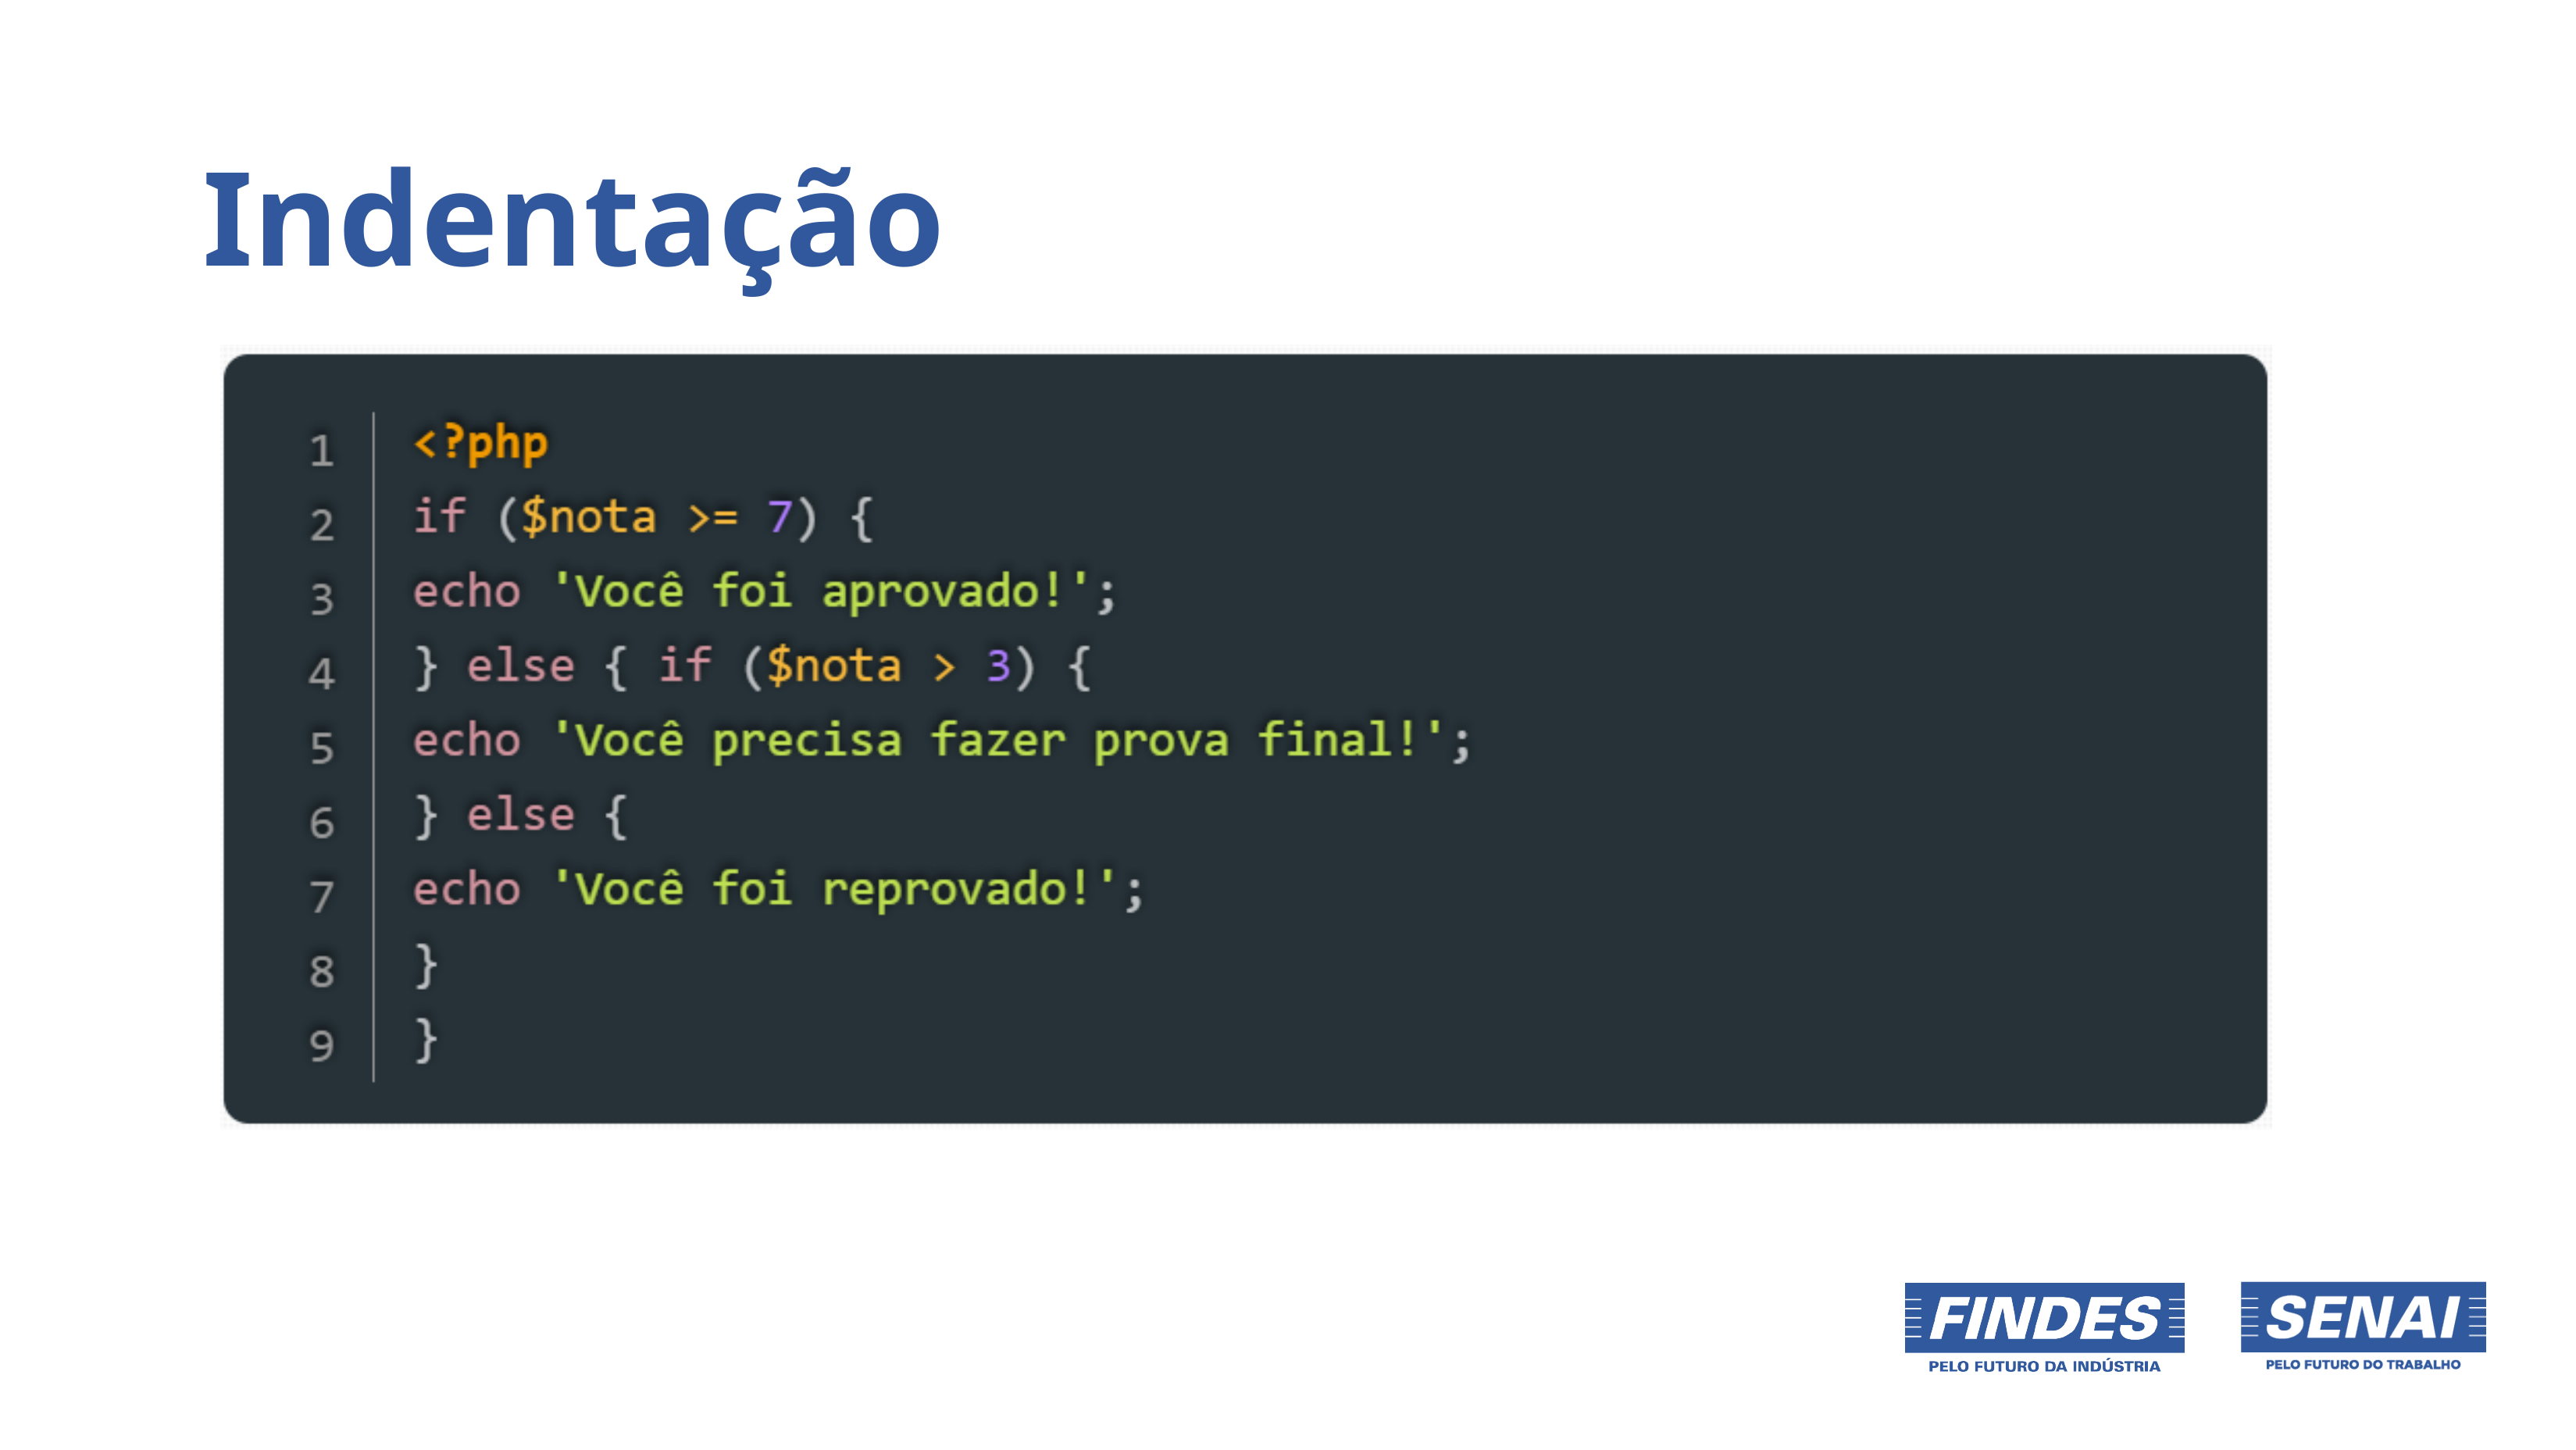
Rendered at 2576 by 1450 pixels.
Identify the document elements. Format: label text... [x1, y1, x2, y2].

picture [220, 345, 2272, 1130]
picture [1905, 1282, 2185, 1373]
picture [2241, 1281, 2486, 1370]
title Indentação [202, 134, 2272, 379]
